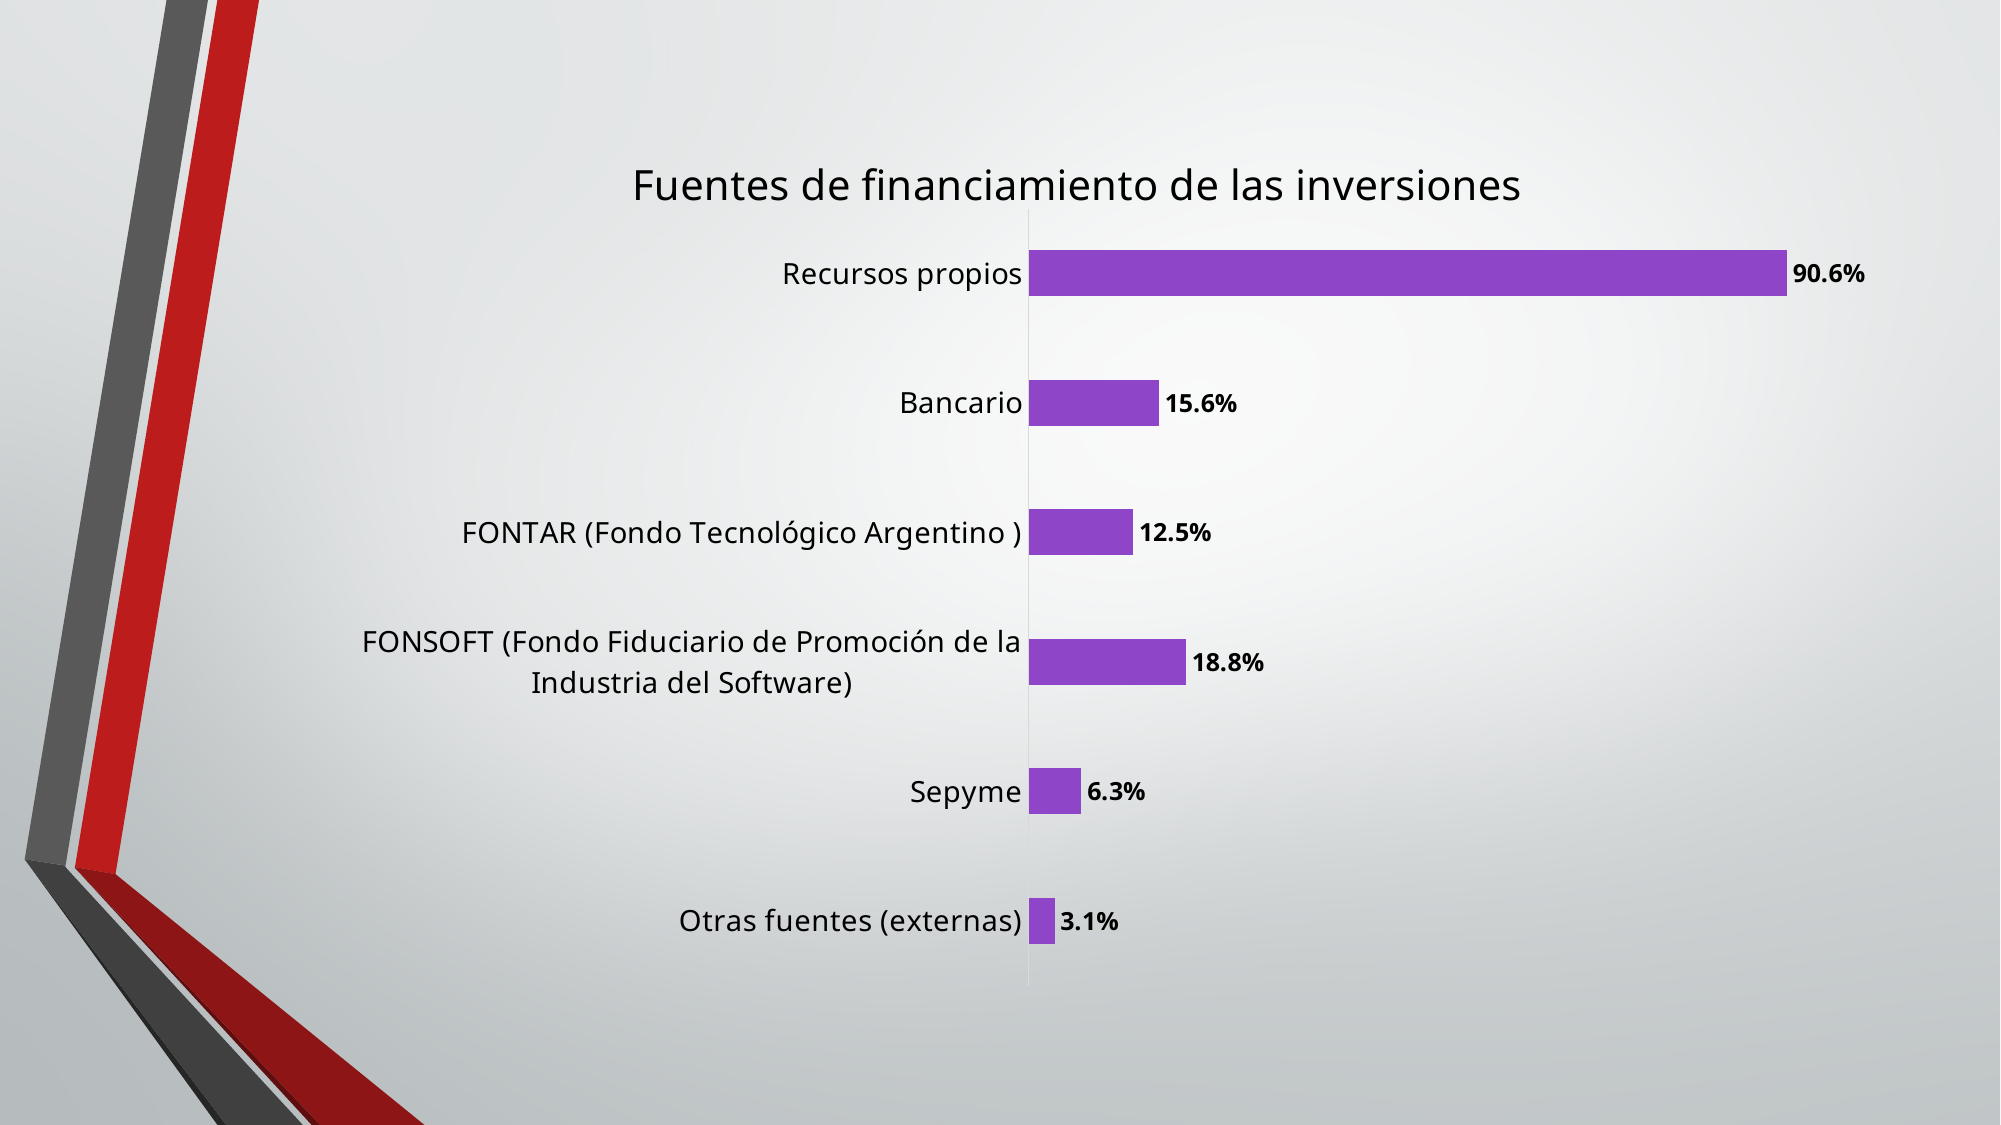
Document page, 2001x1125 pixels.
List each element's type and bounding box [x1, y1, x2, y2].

chart [271, 116, 1884, 1009]
